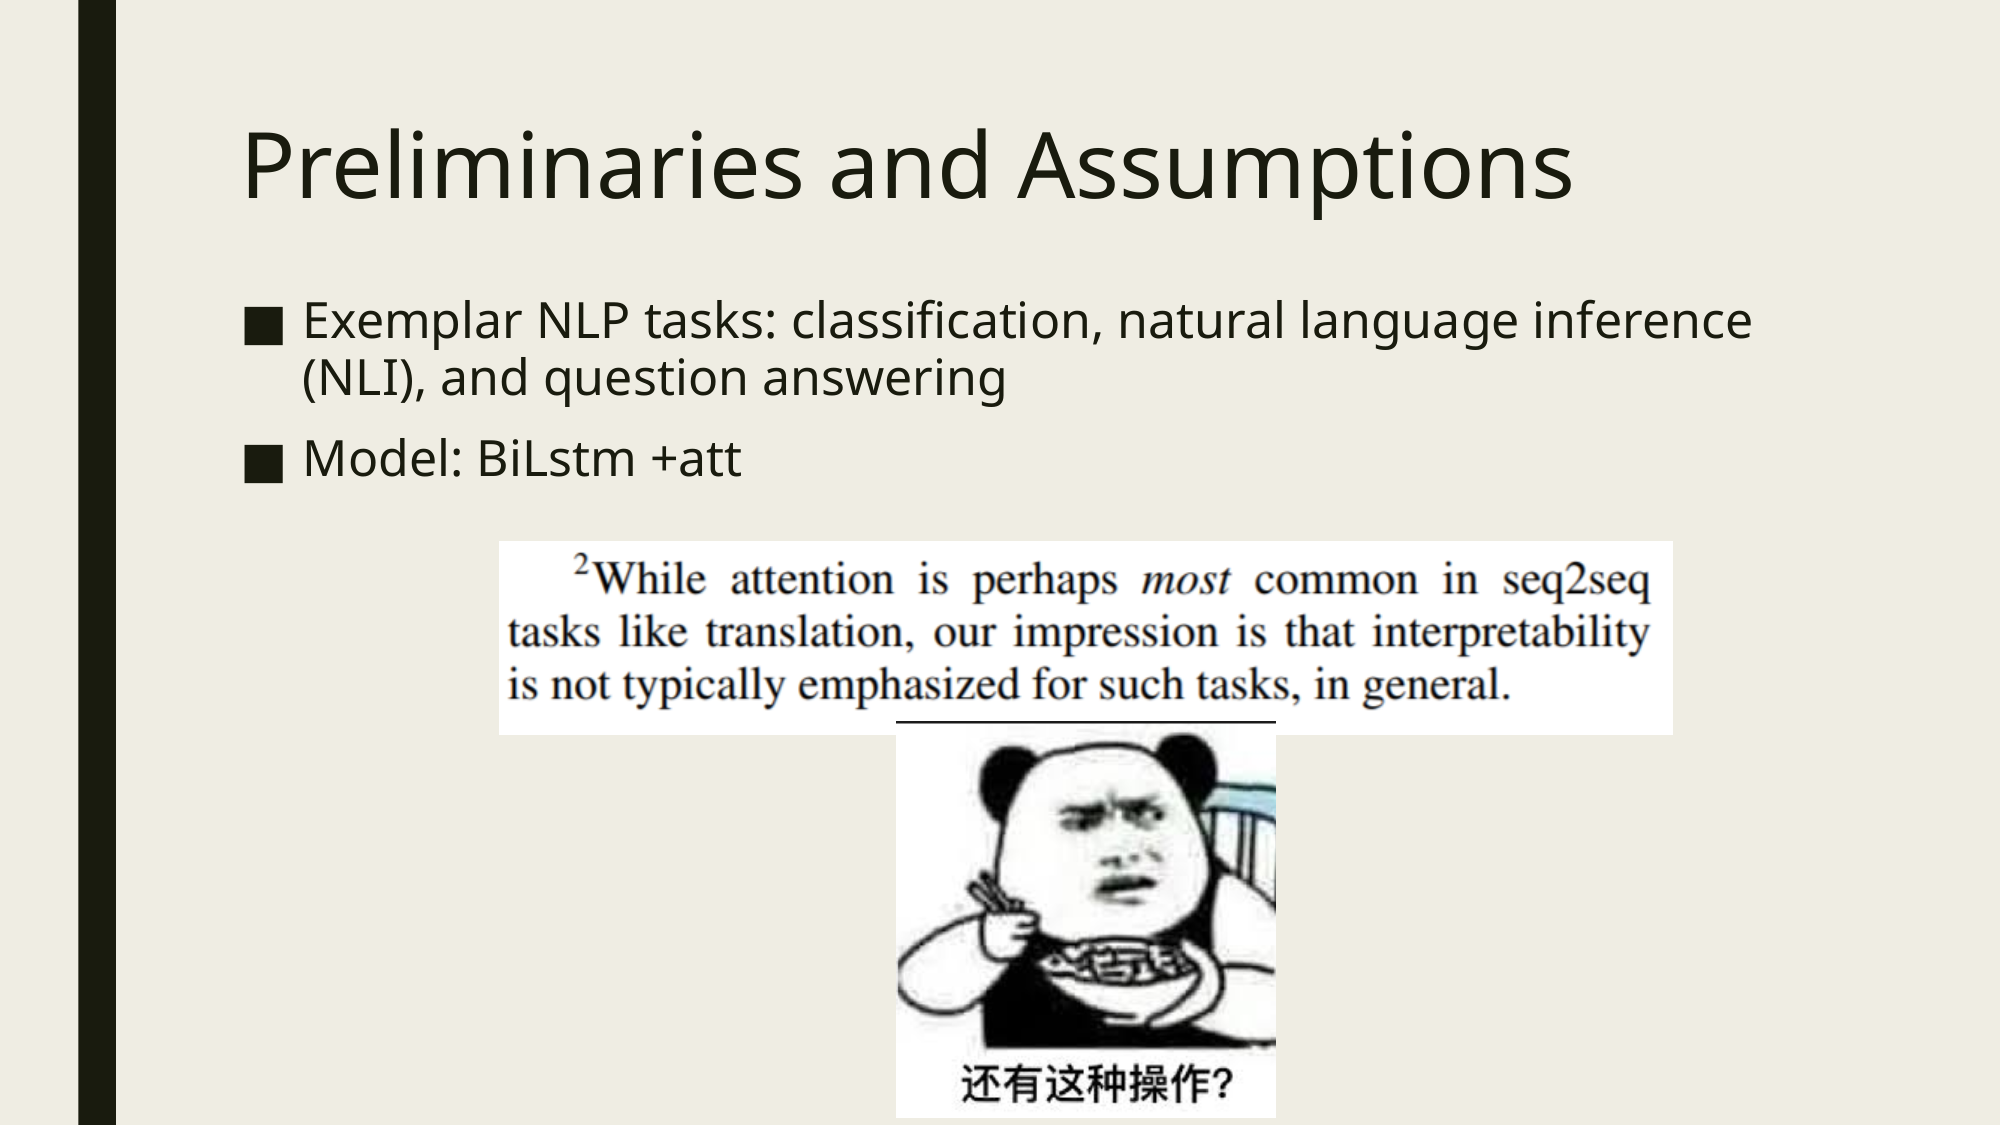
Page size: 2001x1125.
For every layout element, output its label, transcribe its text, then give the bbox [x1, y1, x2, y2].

title Preliminaries and Assumptions [225, 112, 1800, 285]
list Exemplar NLP tasks: classification, natural language inference (NLI), and question answering Model: BiLstm +att [225, 285, 1800, 963]
picture [499, 541, 1673, 1118]
